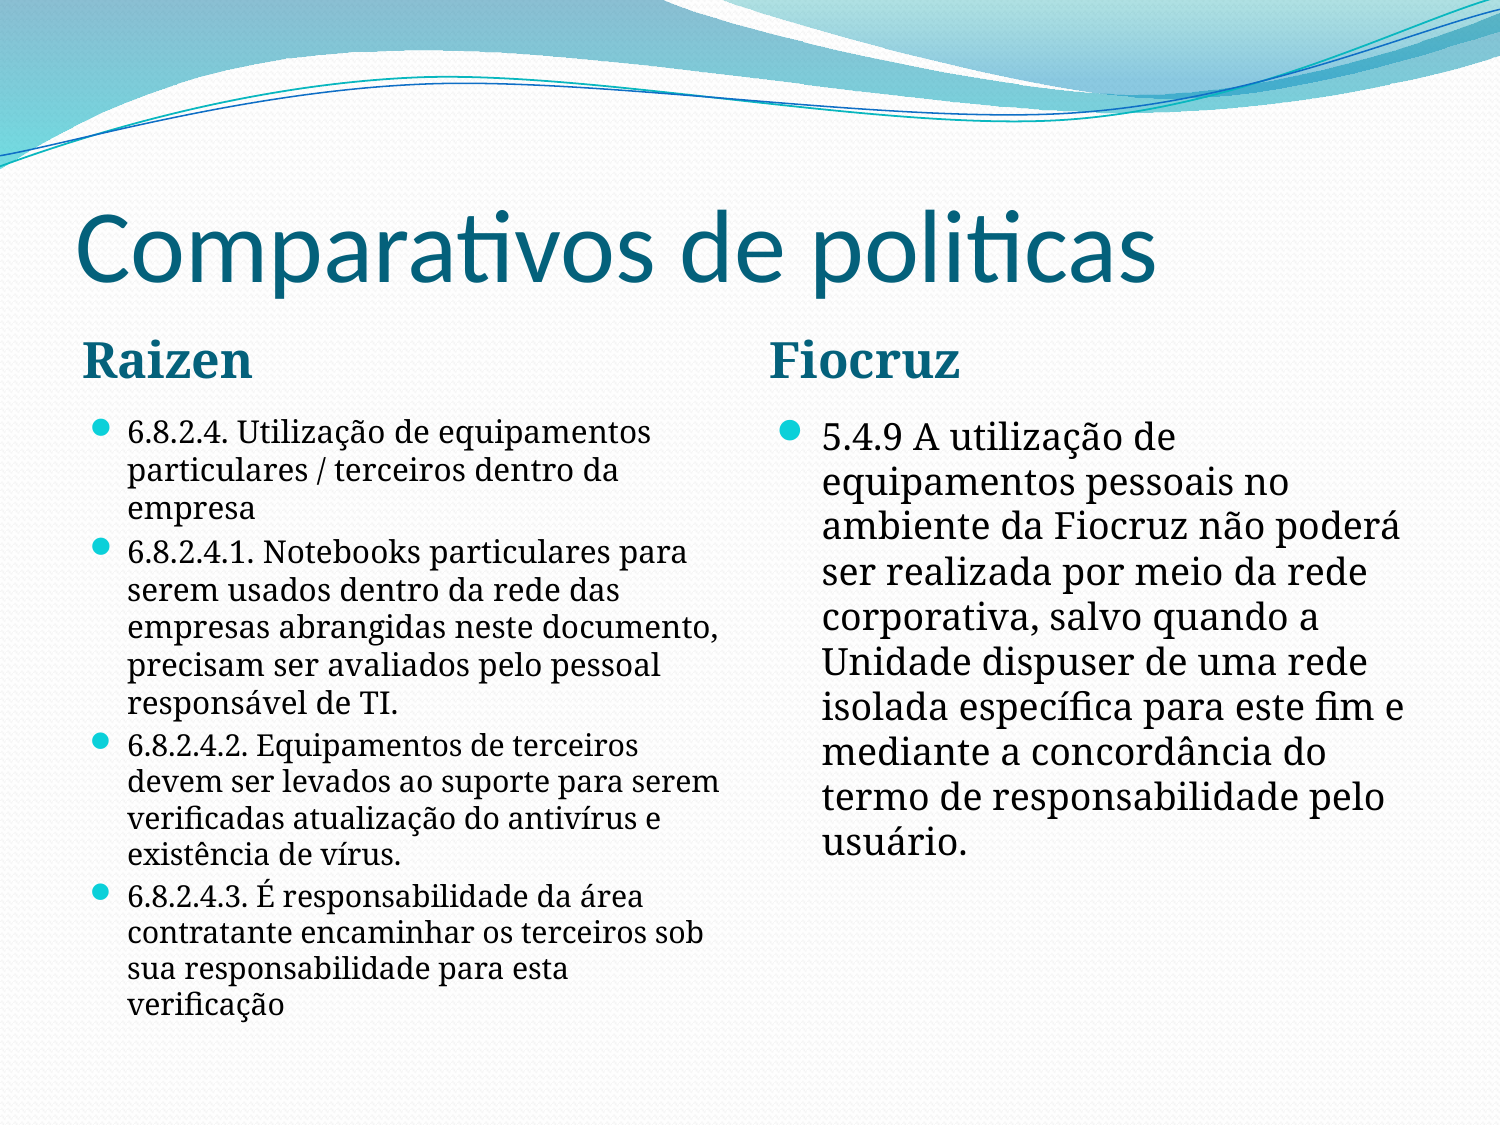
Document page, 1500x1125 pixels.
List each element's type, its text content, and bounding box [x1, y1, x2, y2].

list 5.4.9 A utilização de equipamentos pessoais no ambiente da Fiocruz não poderá ser realizada por meio da rede corporativa, salvo quando a Unidade dispuser de uma rede isolada específica para este fim e mediante a concordância do termo de responsabilidade pelo usuário. [761, 412, 1425, 1044]
list Fiocruz [761, 305, 1425, 412]
list 6.8.2.4. Utilização de equipamentos particulares / terceiros dentro da empresa 6.8.2.4.1. Notebooks particulares para serem usados dentro da rede das empresas abrangidas neste documento, precisam ser avaliados pelo pessoal responsável de TI. 6.8.2.4.2. Equipamentos de terceiros devem ser levados ao suporte para serem verificadas atualização do antivírus e existência de vírus. 6.8.2.4.3. É responsabilidade da área contratante encaminhar os terceiros sob sua responsabilidade para esta verificação [75, 412, 738, 1044]
title Comparativos de politicas [75, 115, 1425, 303]
list Raizen [75, 304, 738, 412]
